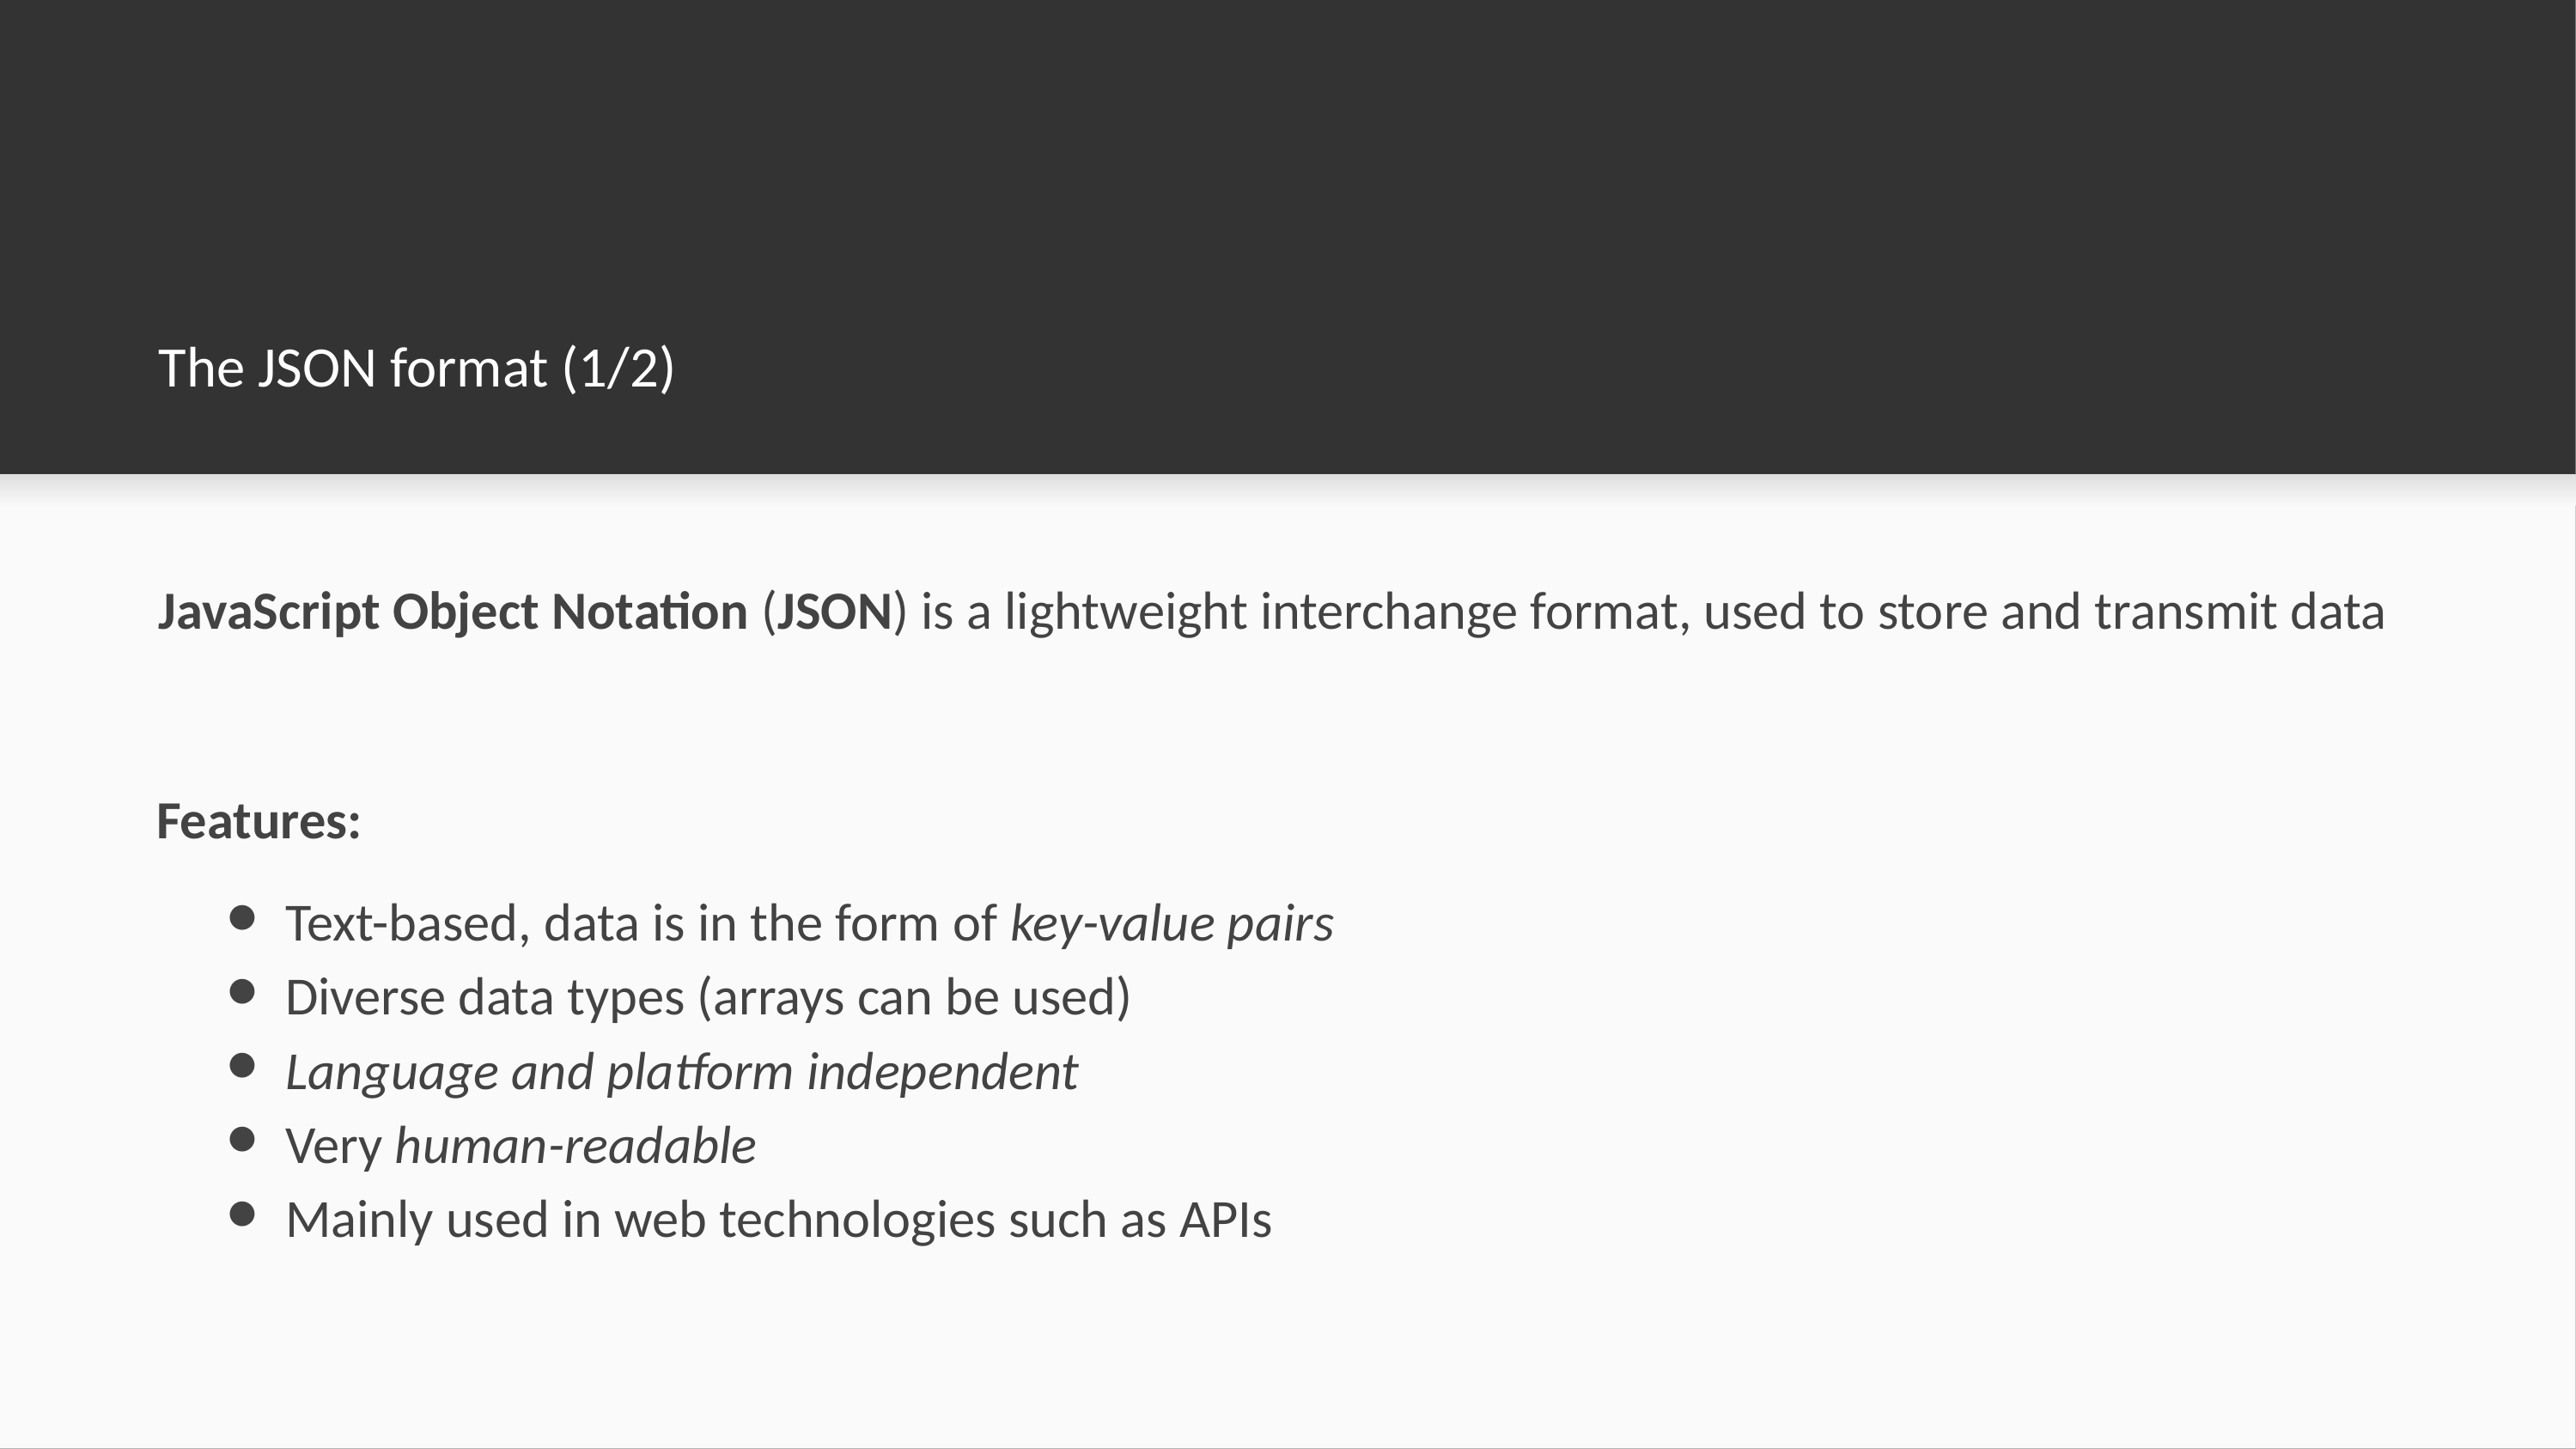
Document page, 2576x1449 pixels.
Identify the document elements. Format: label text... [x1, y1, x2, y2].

text_box Features: Text-based, data is in the form of key-value pairs Diverse data types (arrays can be used) Language and platform independent Very human-readable Mainly used in web technologies such as APIs [143, 745, 2450, 1278]
title The JSON format (1/2) [132, 208, 2450, 424]
text_box JavaScript Object Notation (JSON) is a lightweight interchange format, used to store and transmit data [132, 540, 2516, 775]
